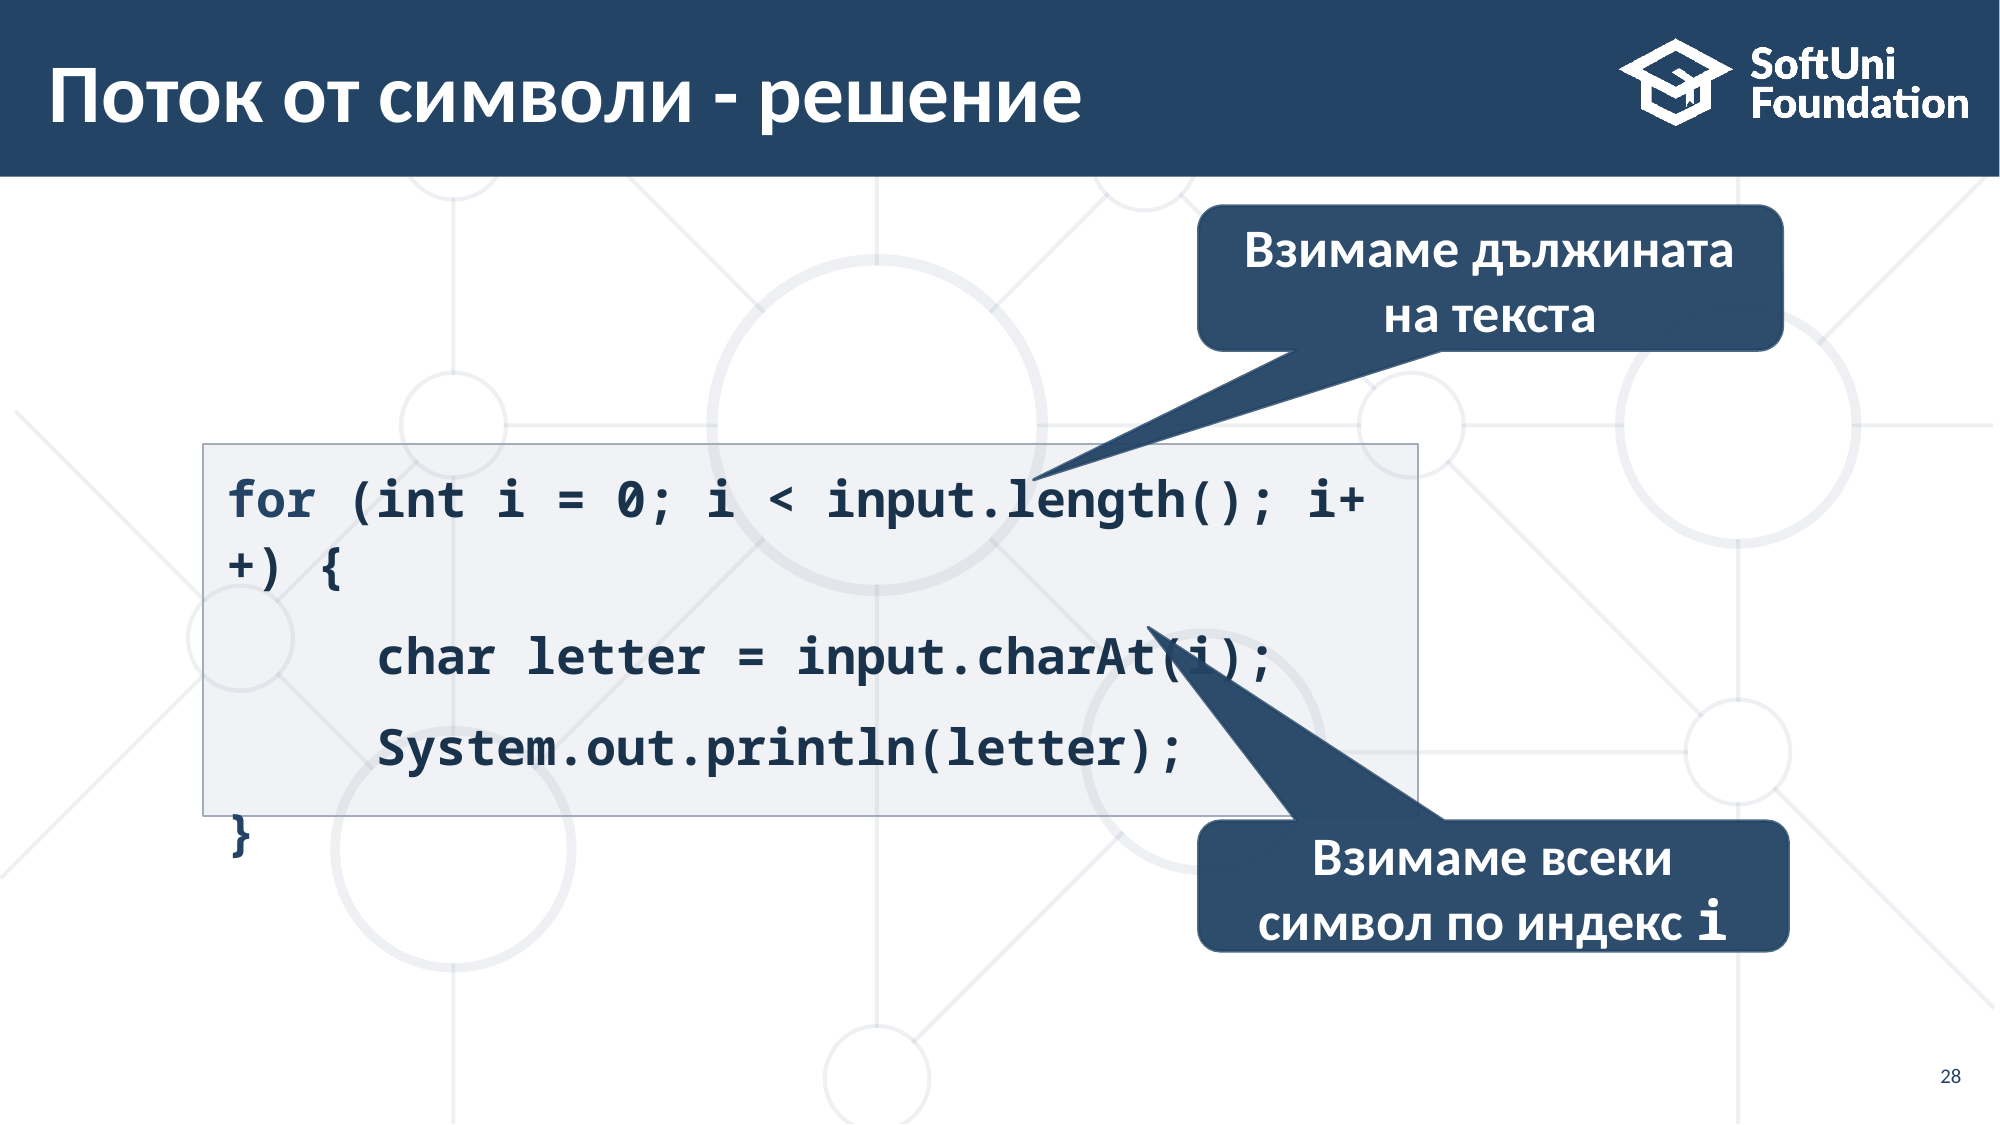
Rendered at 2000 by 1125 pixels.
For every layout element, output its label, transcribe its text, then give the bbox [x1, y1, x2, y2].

picture [1618, 38, 1968, 126]
list for (int i = 0; i < input.length(); i++) { char letter = input.charAt(i); System.out.println(letter); } [202, 443, 1419, 817]
slide_number 28 [1896, 1049, 1968, 1101]
text_box Взимаме дължината на текста [1031, 203, 1785, 482]
text_box Взимаме всеки символ по индекс i [1146, 625, 1791, 954]
title Поток от символи - решение [31, 16, 1591, 162]
